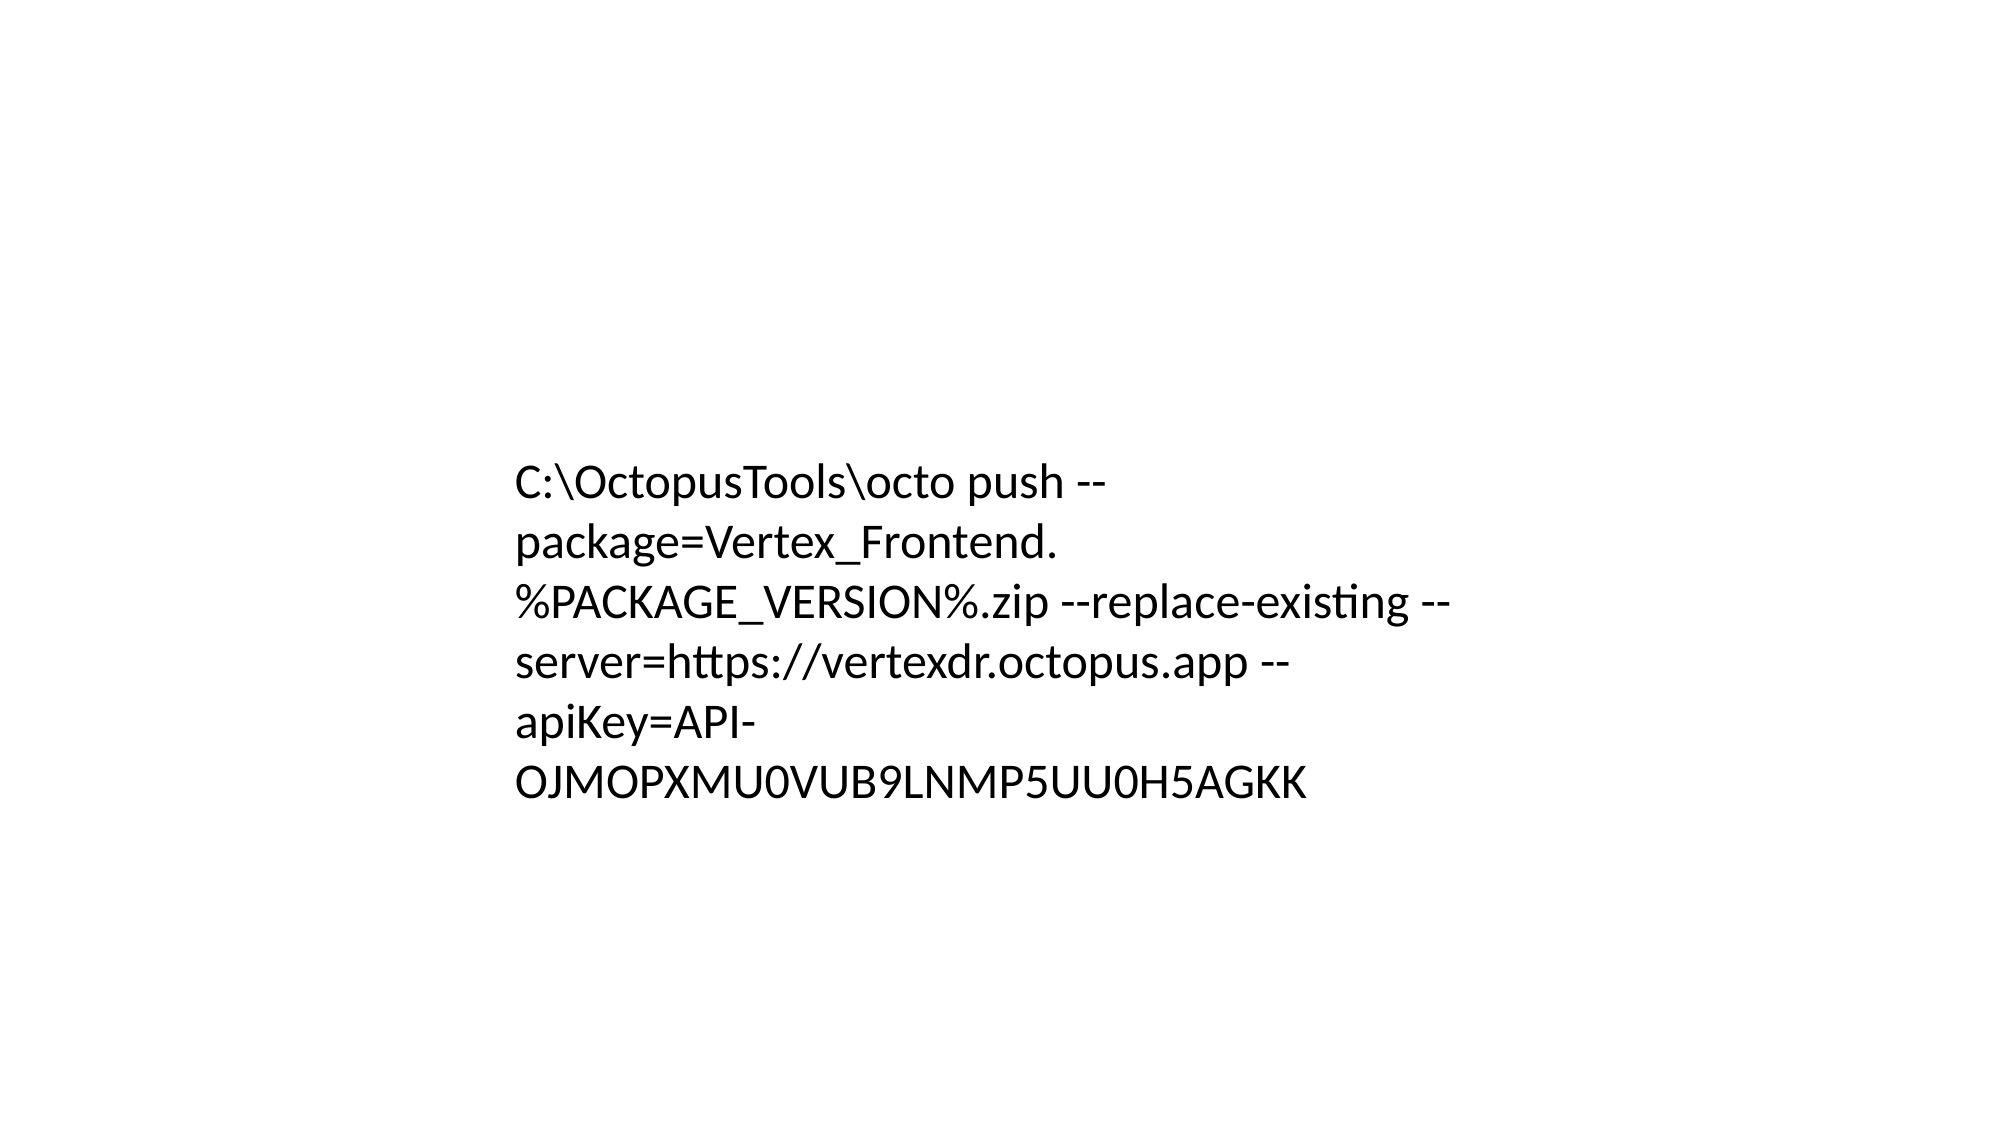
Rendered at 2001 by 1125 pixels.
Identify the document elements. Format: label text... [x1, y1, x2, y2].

text_box C:\OctopusTools\octo push --package=Vertex_Frontend.%PACKAGE_VERSION%.zip --replace-existing --server=https://vertexdr.octopus.app --apiKey=API-OJMOPXMU0VUB9LNMP5UU0H5AGKK [500, 441, 1500, 861]
